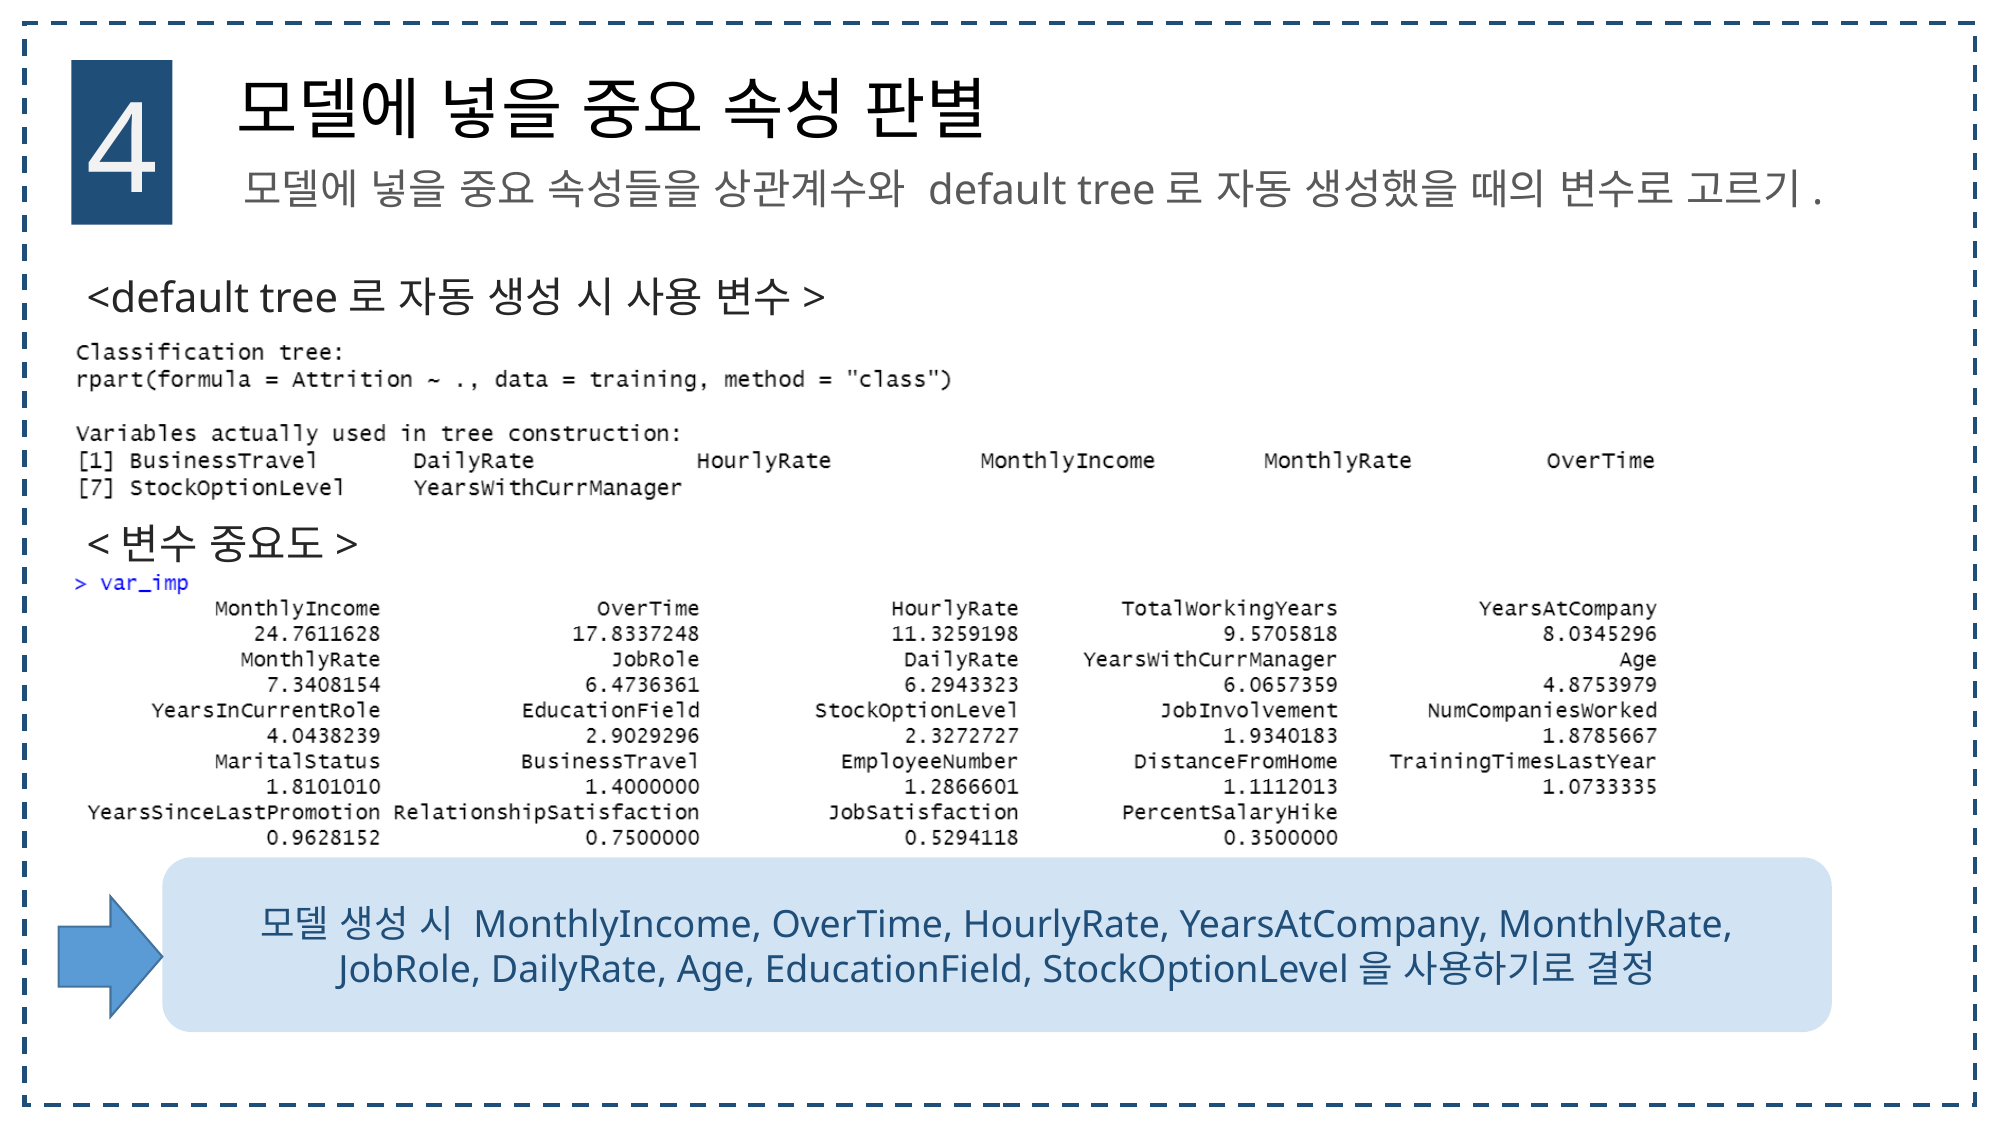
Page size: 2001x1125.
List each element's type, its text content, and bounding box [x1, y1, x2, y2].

text_box [57, 893, 164, 1020]
text_box [23, 22, 1976, 1106]
picture [71, 573, 1696, 848]
text_box <default tree로 자동 생성 시 사용 변수> [71, 263, 930, 329]
text_box 모델 생성 시 MonthlyIncome, OverTime, HourlyRate, YearsAtCompany, MonthlyRate, JobRole, DailyRate, Age, EducationField, StockOptionLevel을 사용하기로 결정 [161, 856, 1833, 1034]
text_box <변수 중요도> [71, 511, 930, 573]
picture [71, 335, 1671, 511]
